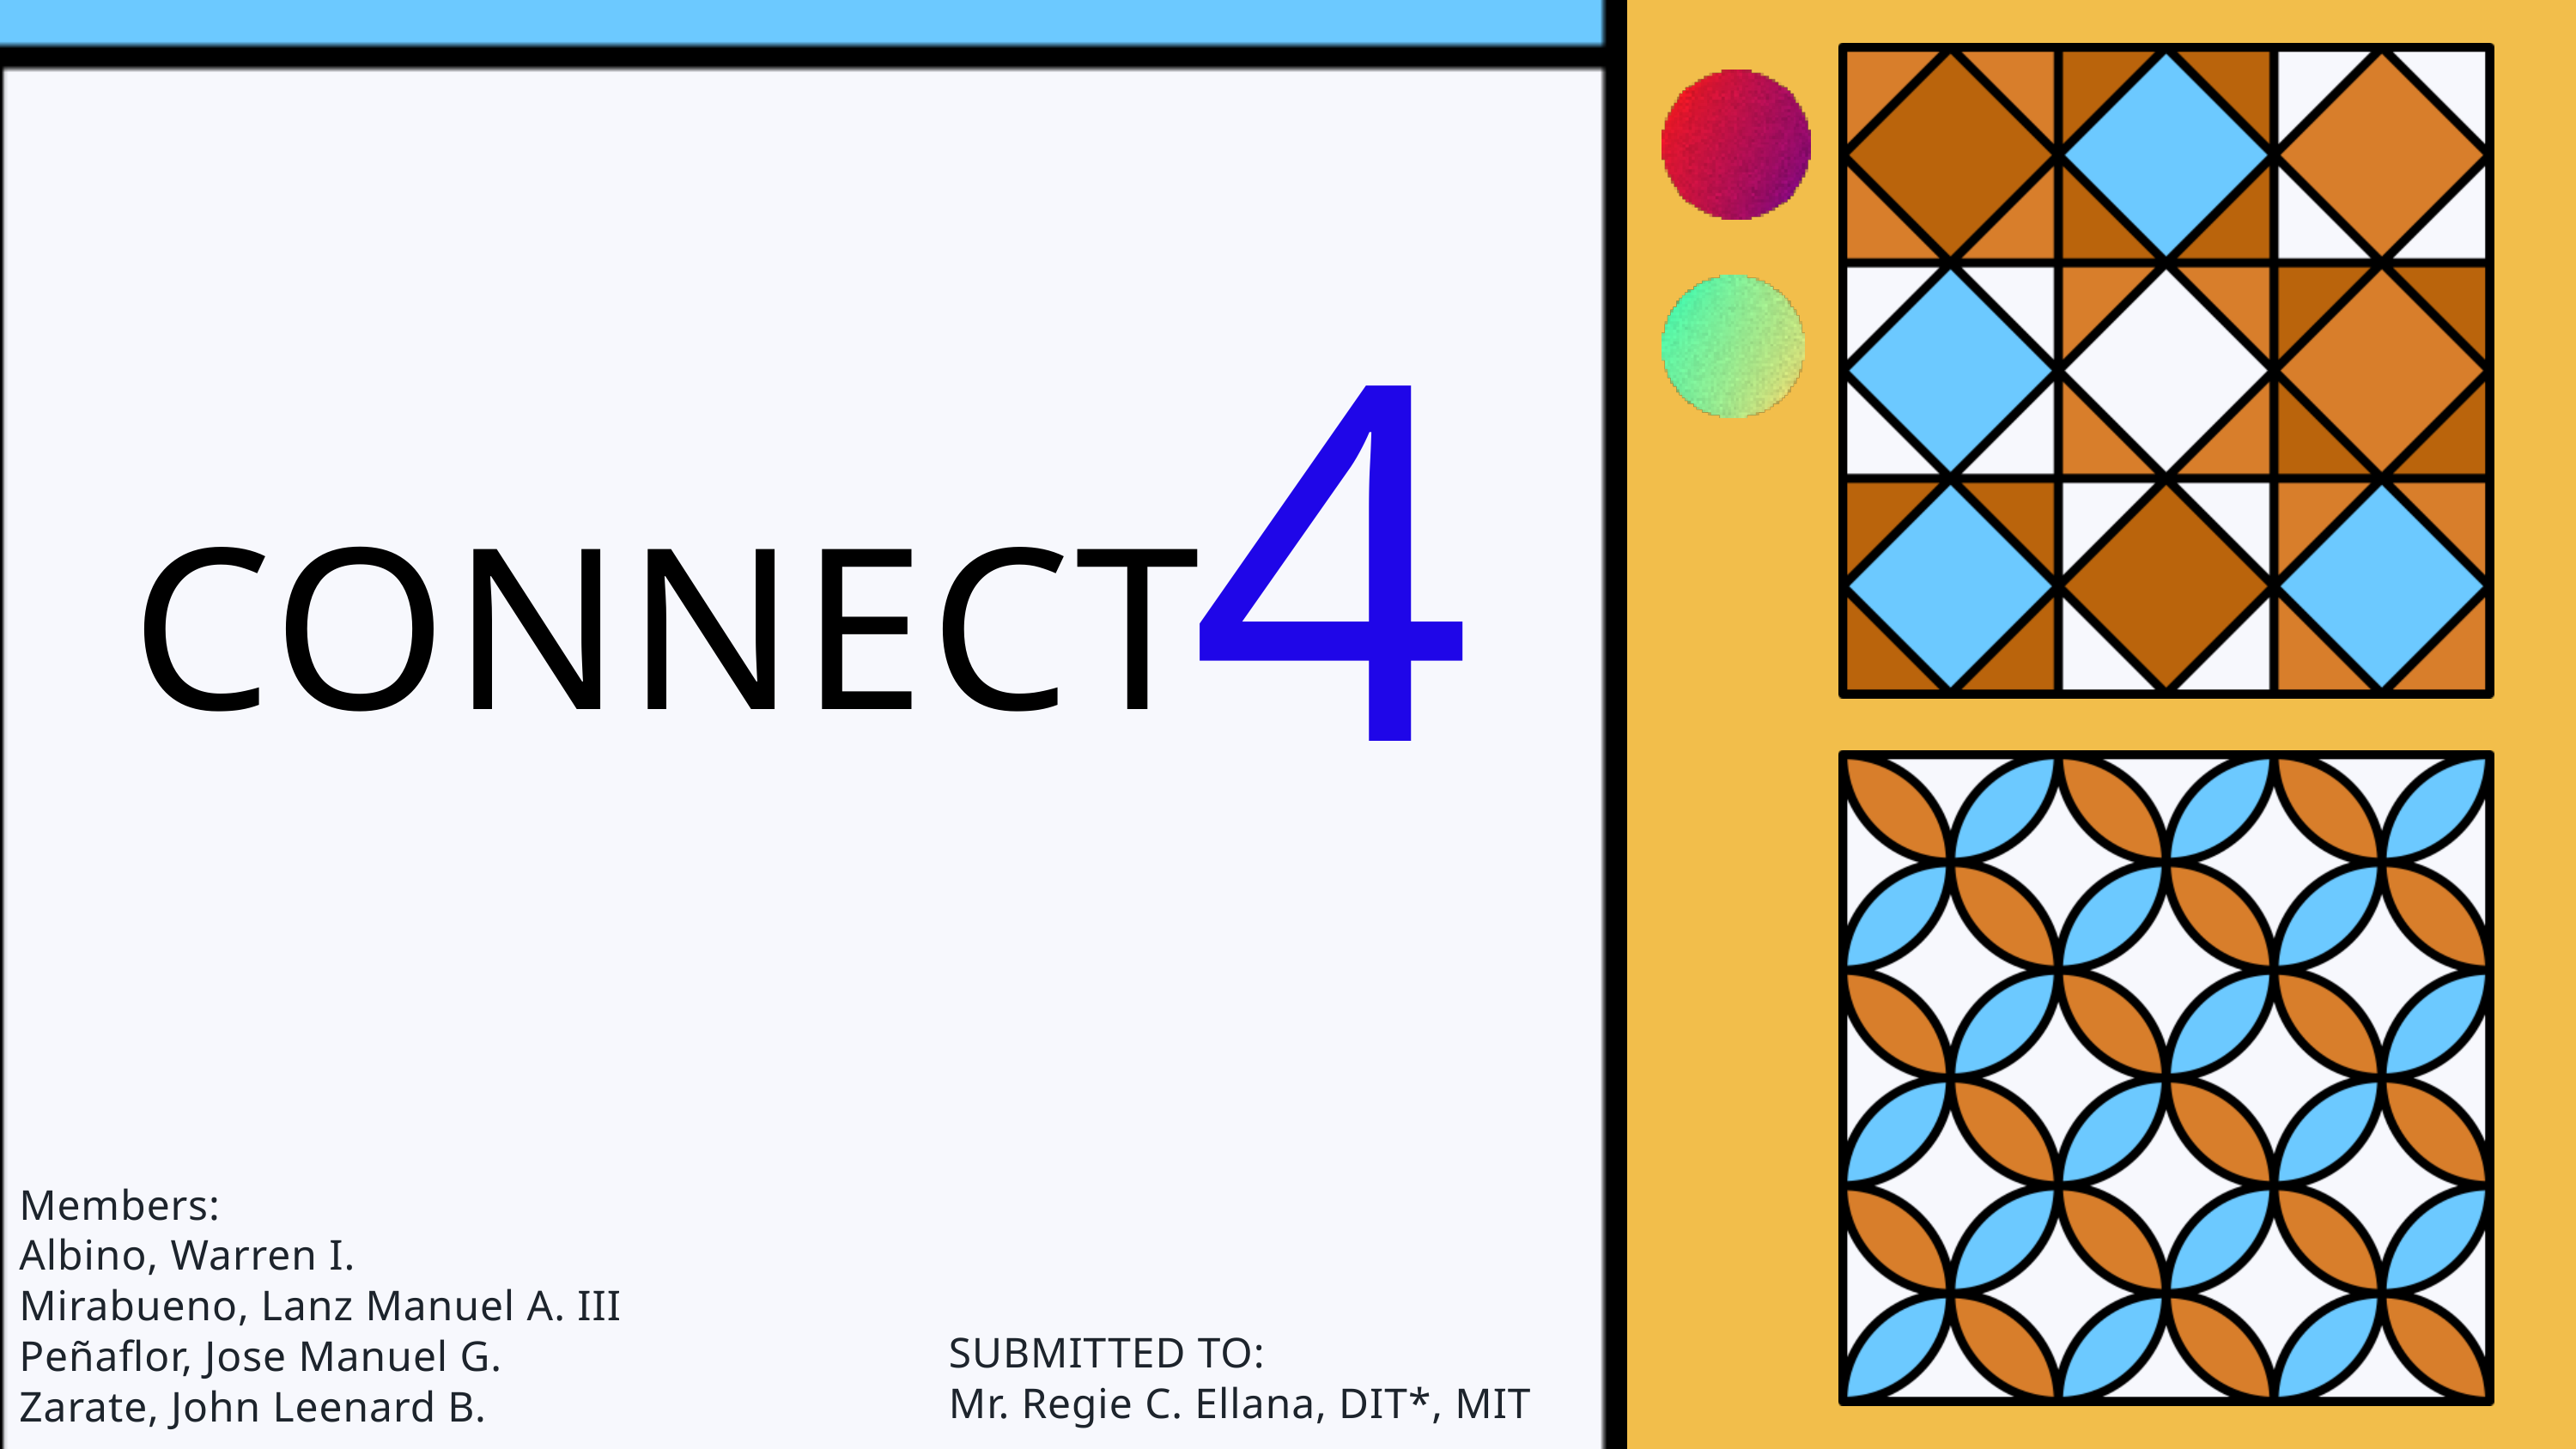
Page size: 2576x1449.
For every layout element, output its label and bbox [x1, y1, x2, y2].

picture [1662, 275, 1805, 418]
picture [1838, 750, 2494, 1406]
picture [1662, 70, 1812, 220]
picture [1838, 42, 2494, 699]
picture [0, 0, 1628, 1449]
